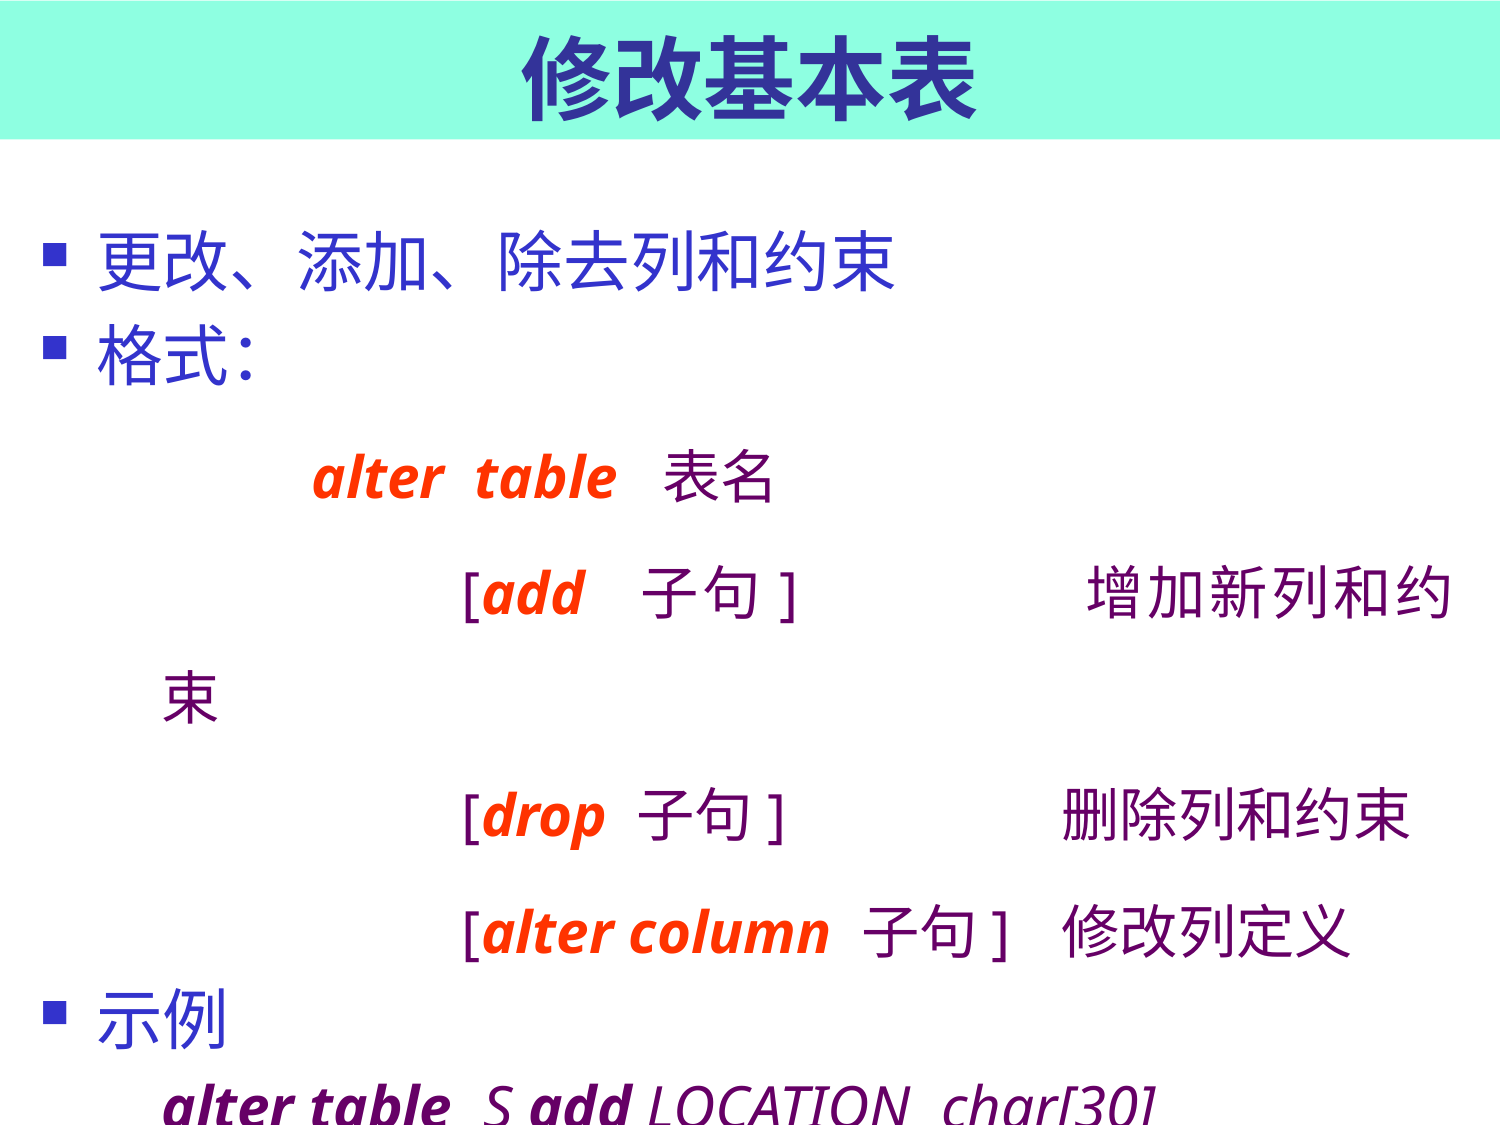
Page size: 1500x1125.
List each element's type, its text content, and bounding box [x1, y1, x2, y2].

title 修改基本表 [0, 0, 1500, 140]
list 更改、添加、除去列和约束 格式： alter table 表名 [add 子句] 增加新列和约束 [drop 子句] 删除列和约束 [alter column 子句] 修改列定义 示例 alter table S add LOCATION char[30] [24, 212, 1470, 1101]
